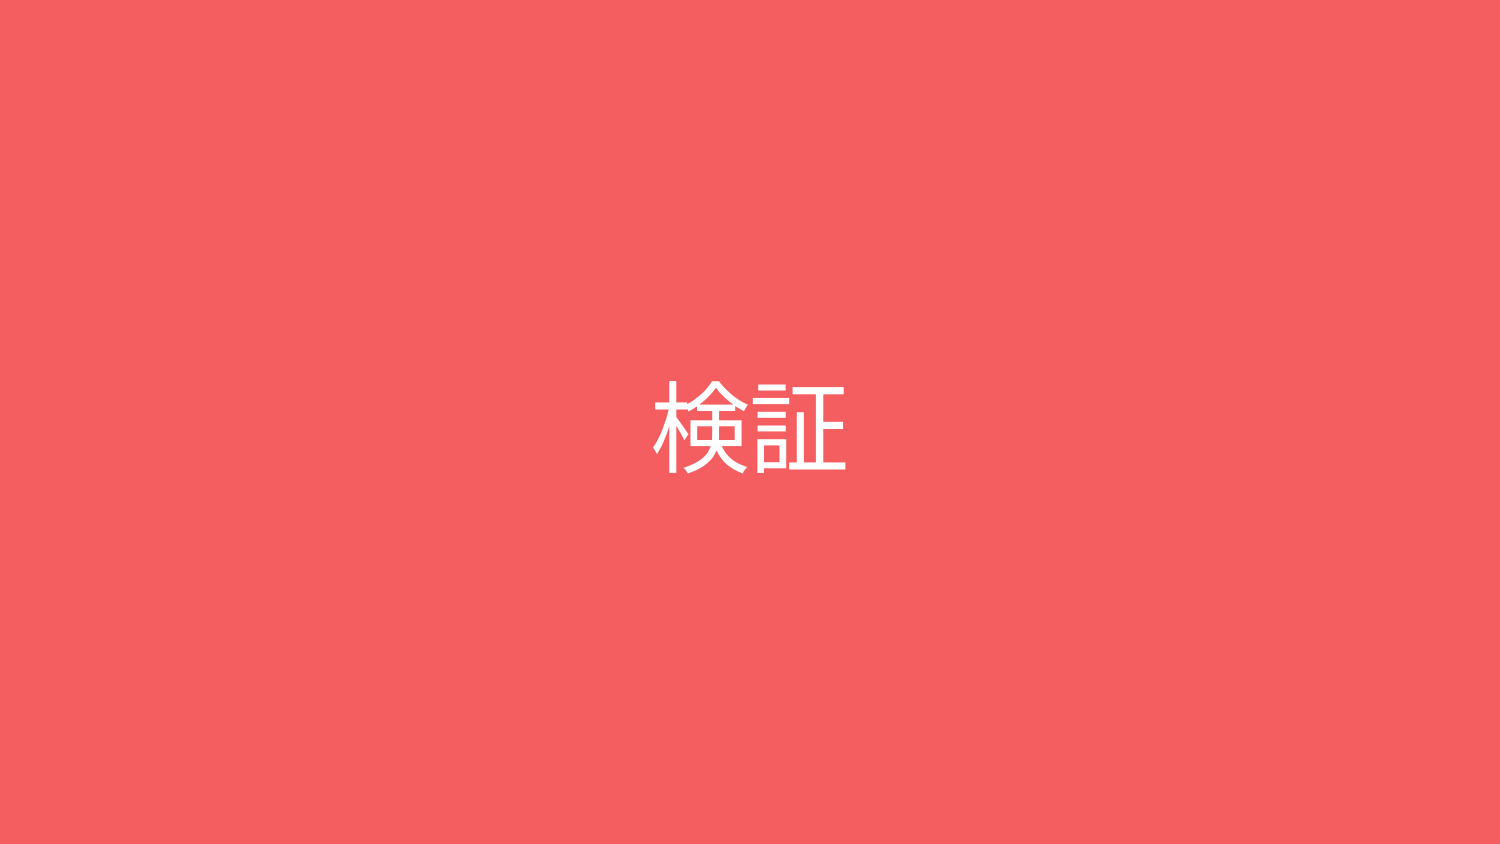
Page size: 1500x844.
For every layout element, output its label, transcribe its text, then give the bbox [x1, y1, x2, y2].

title 検証 [83, 274, 1417, 570]
